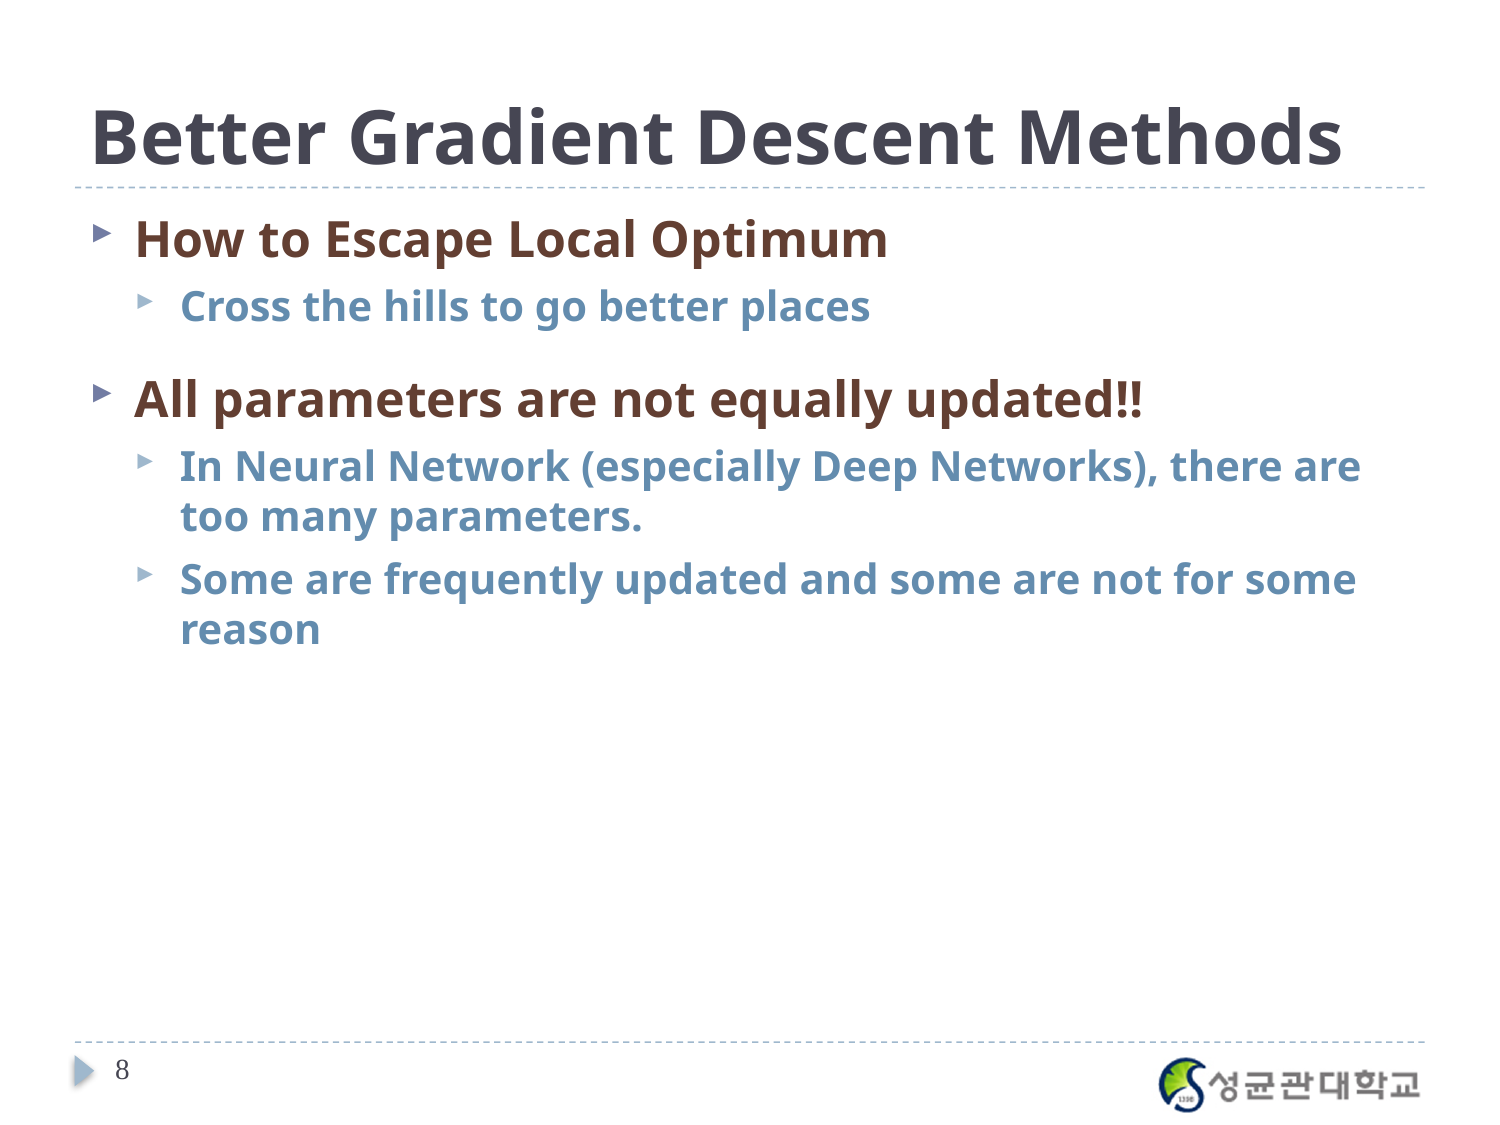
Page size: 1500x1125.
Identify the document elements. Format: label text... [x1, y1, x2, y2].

picture [1151, 1050, 1424, 1118]
title Better Gradient Descent Methods [75, 24, 1425, 188]
list How to Escape Local Optimum Cross the hills to go better places All parameters are not equally updated!! In Neural Network (especially Deep Networks), there are too many parameters. Some are frequently updated and some are not for some reason [75, 200, 1425, 1010]
slide_number 8 [100, 1042, 426, 1103]
